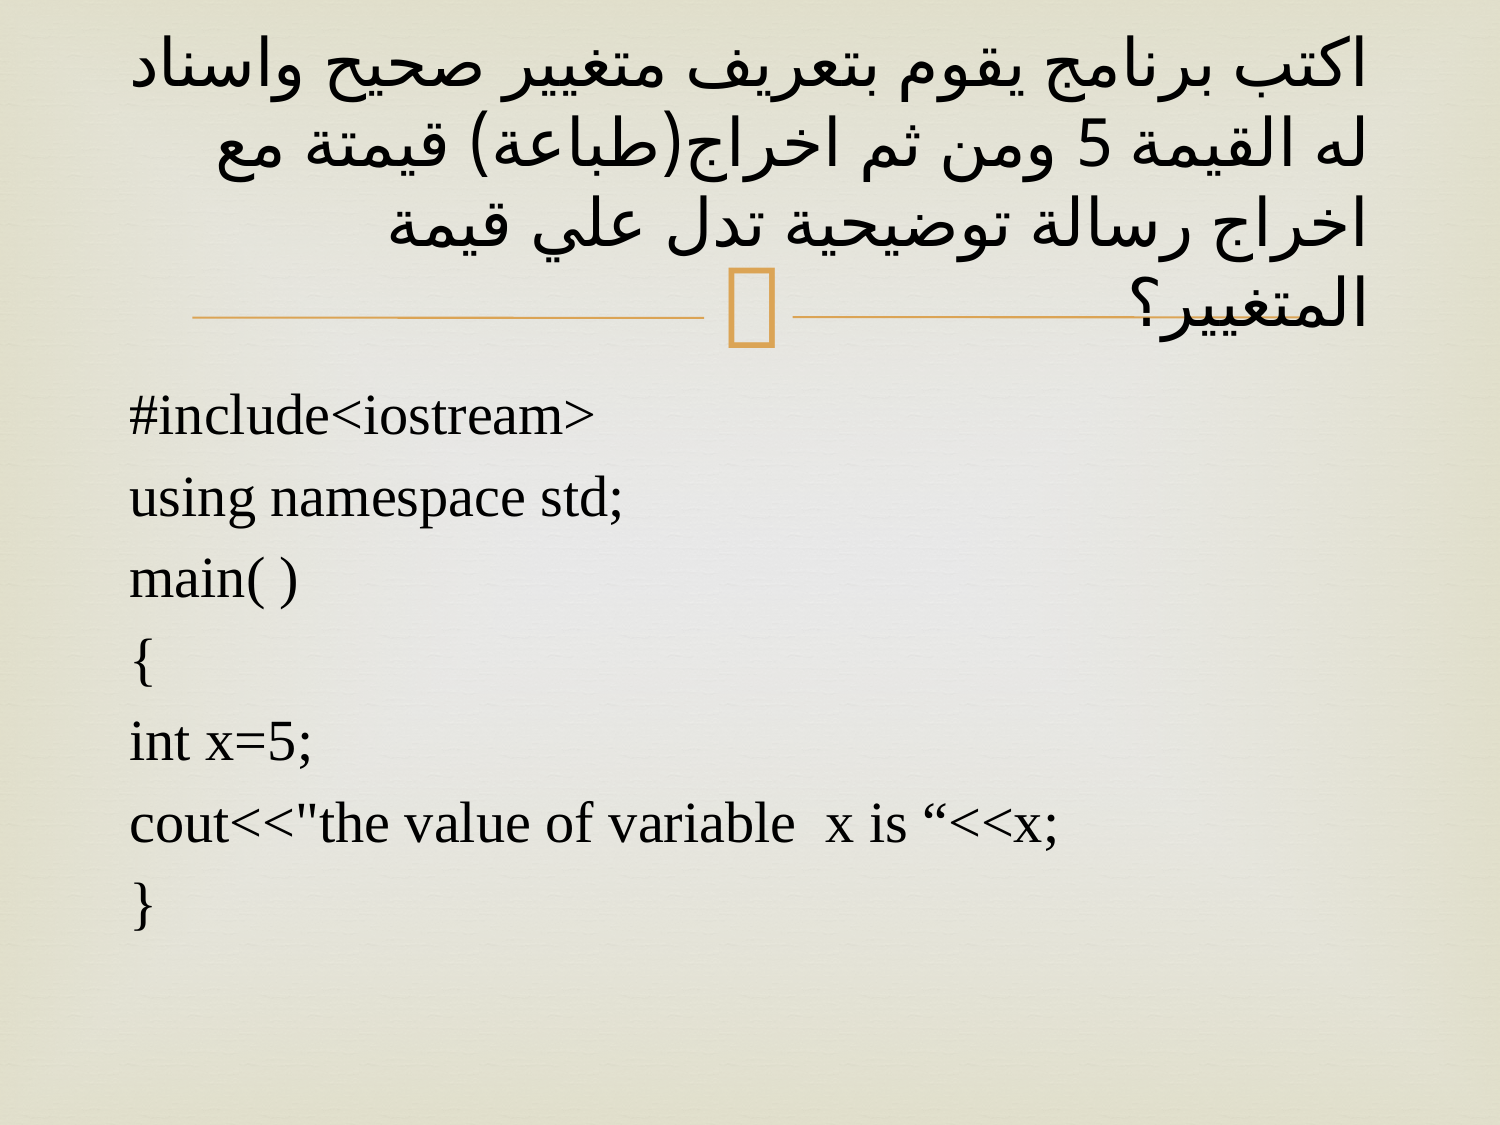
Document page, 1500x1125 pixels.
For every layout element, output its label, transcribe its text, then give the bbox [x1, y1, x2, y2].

list #include<iostream> using namespace std; main( ) { int x=5; cout<<"the value of variable x is “<<x; } [114, 368, 1386, 1005]
title اكتب برنامج يقوم بتعريف متغيير صحيح واسناد له القيمة 5 ومن ثم اخراج(طباعة) قيمتة مع اخراج رسالة توضيحية تدل علي قيمة المتغيير؟ [112, 93, 1386, 267]
